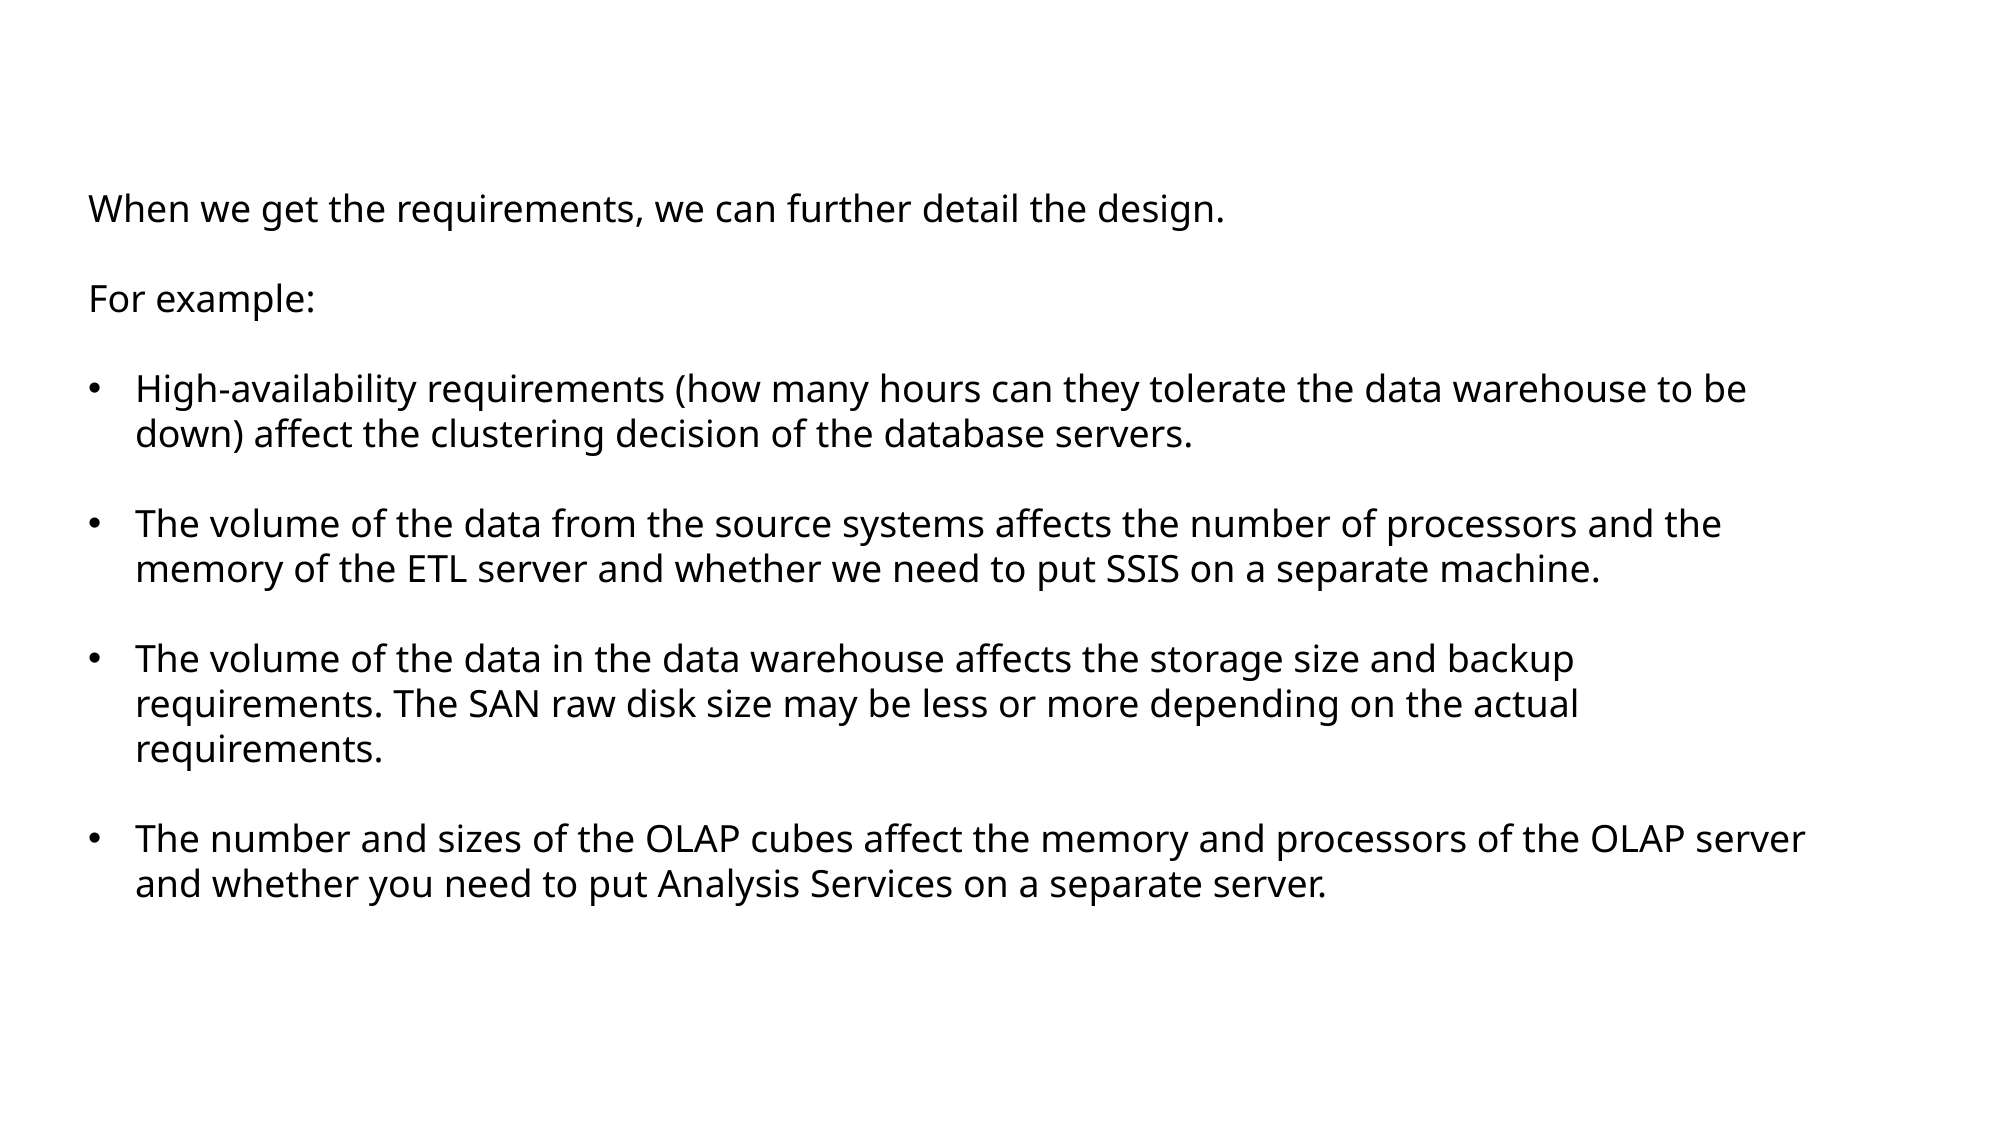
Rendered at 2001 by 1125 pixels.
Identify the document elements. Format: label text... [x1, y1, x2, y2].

text_box When we get the requirements, we can further detail the design. For example: High-availability requirements (how many hours can they tolerate the data warehouse to be down) affect the clustering decision of the database servers. The volume of the data from the source systems affects the number of processors and the memory of the ETL server and whether we need to put SSIS on a separate machine. The volume of the data in the data warehouse affects the storage size and backup requirements. The SAN raw disk size may be less or more depending on the actual requirements. The number and sizes of the OLAP cubes affect the memory and processors of the OLAP server and whether you need to put Analysis Services on a separate server. [73, 177, 1833, 913]
